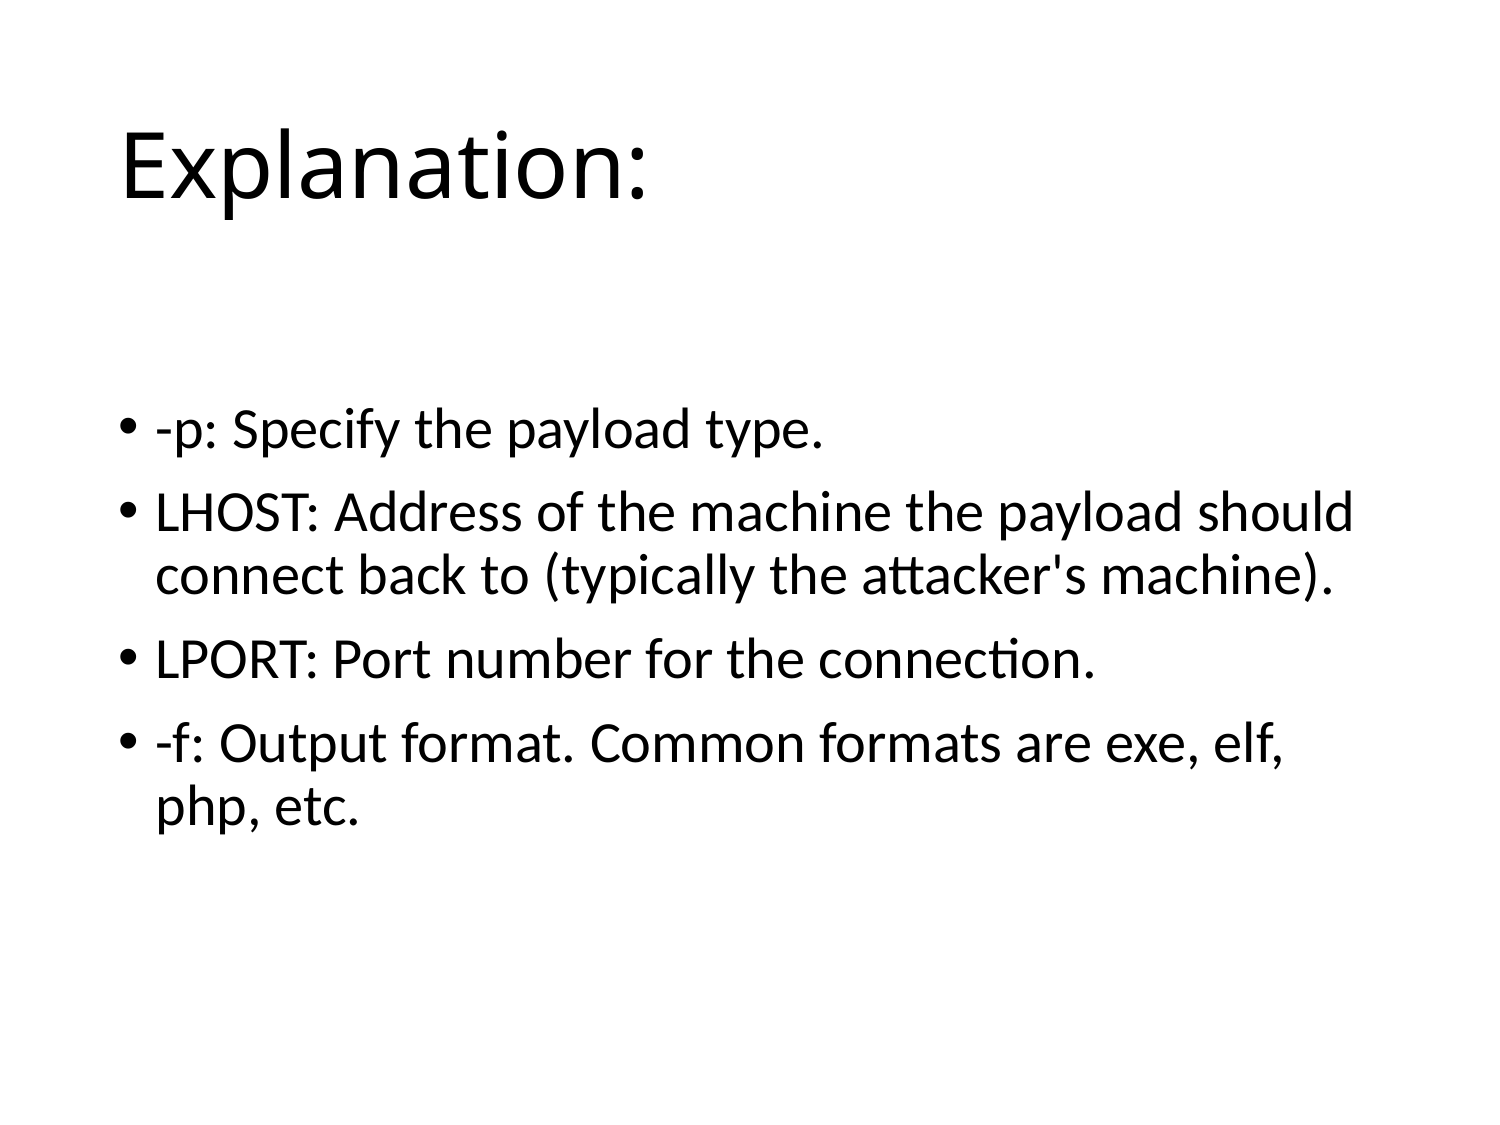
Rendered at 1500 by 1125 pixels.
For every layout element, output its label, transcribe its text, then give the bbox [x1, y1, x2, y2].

title Explanation: [103, 59, 1397, 278]
list -p: Specify the payload type. LHOST: Address of the machine the payload should connect back to (typically the attacker's machine). LPORT: Port number for the connection. -f: Output format. Common formats are exe, elf, php, etc. [103, 299, 1397, 1014]
